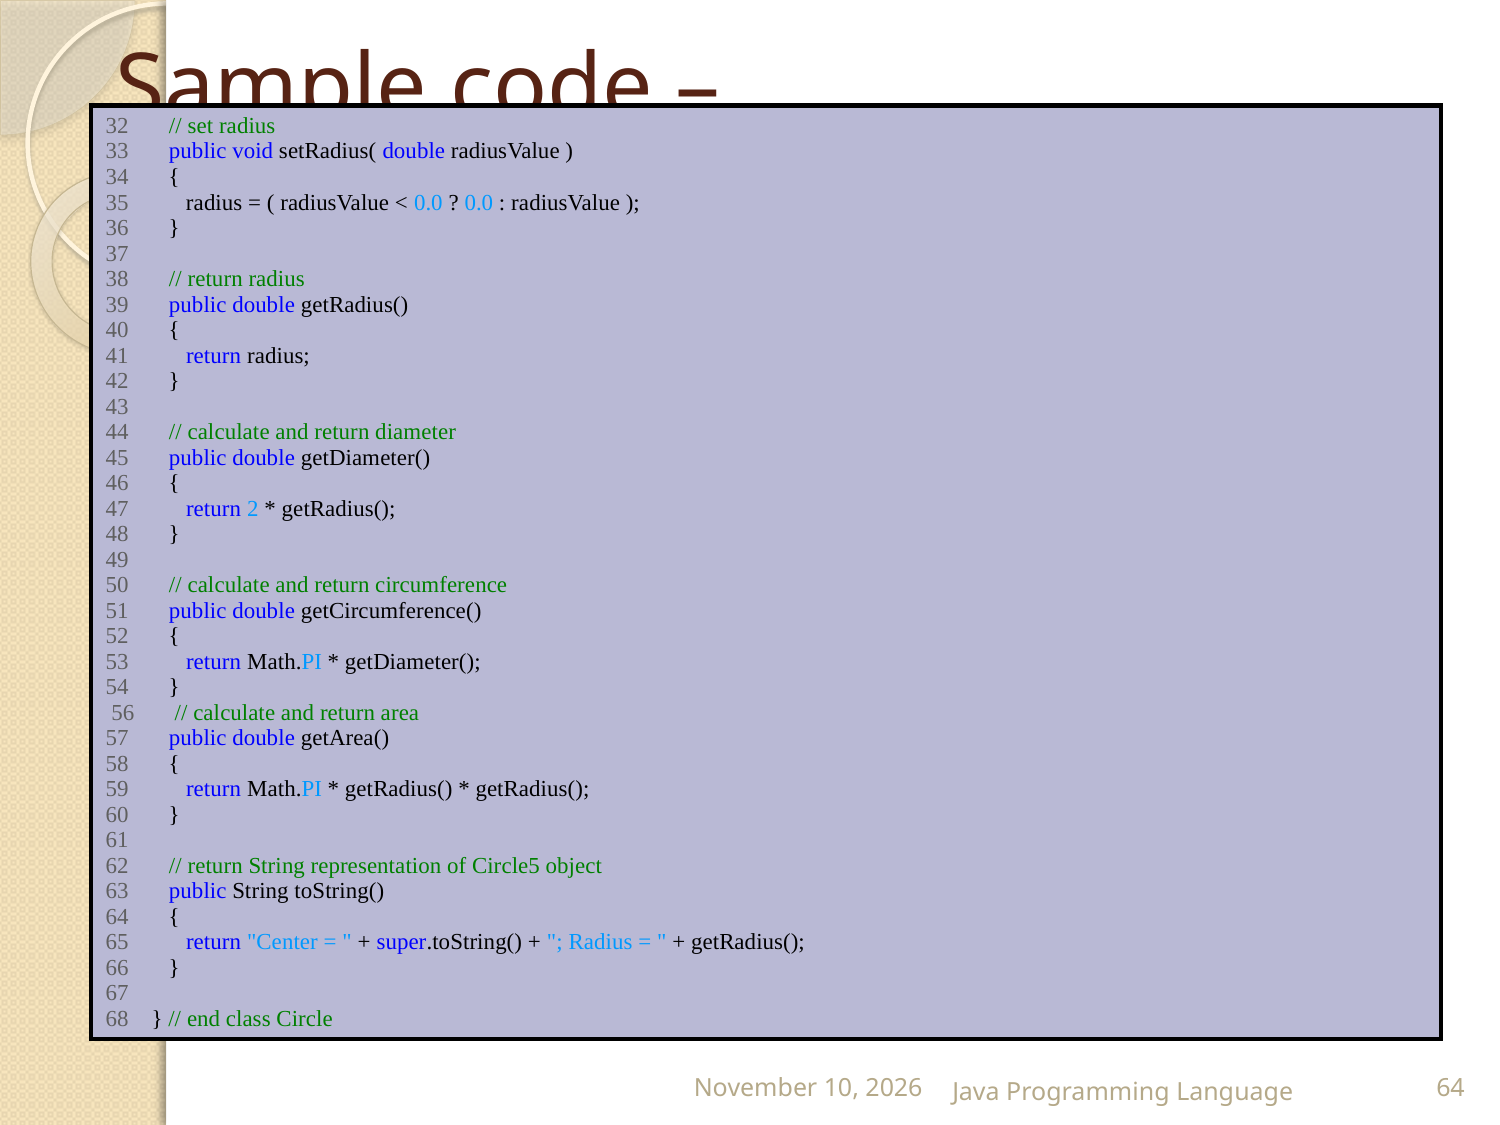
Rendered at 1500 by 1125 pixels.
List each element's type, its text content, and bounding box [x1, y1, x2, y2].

slide_number 64 [1413, 1034, 1488, 1113]
title Sample code – Circle.java [100, 82, 1129, 103]
table_header 32 // set radius 33 public void setRadius( double radiusValue ) 34 { 35 radius = ( radiusValue < 0.0 ? 0.0 : radiusValue ); 36 } 37 38 // return radius 39 public double getRadius() 40 { 41 return radius; 42 } 43 44 // calculate and return diameter 45 public double getDiameter() 46 { 47 return 2 * getRadius(); 48 } 49 50 // calculate and return circumference 51 public double getCircumference() 52 { 53 return Math.PI * getDiameter(); 54 } 56 // calculate and return area 57 public double getArea() 58 { 59 return Math.PI * getRadius() * getRadius(); 60 } 61 62 // return String representation of Circle5 object 63 public String toString() 64 { 65 return "Center = " + super.toString() + "; Radius = " + getRadius(); 66 } 67 68 } // end class Circle [93, 108, 1439, 1037]
footer Java Programming Language [937, 1041, 1413, 1113]
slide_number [587, 1041, 937, 1113]
